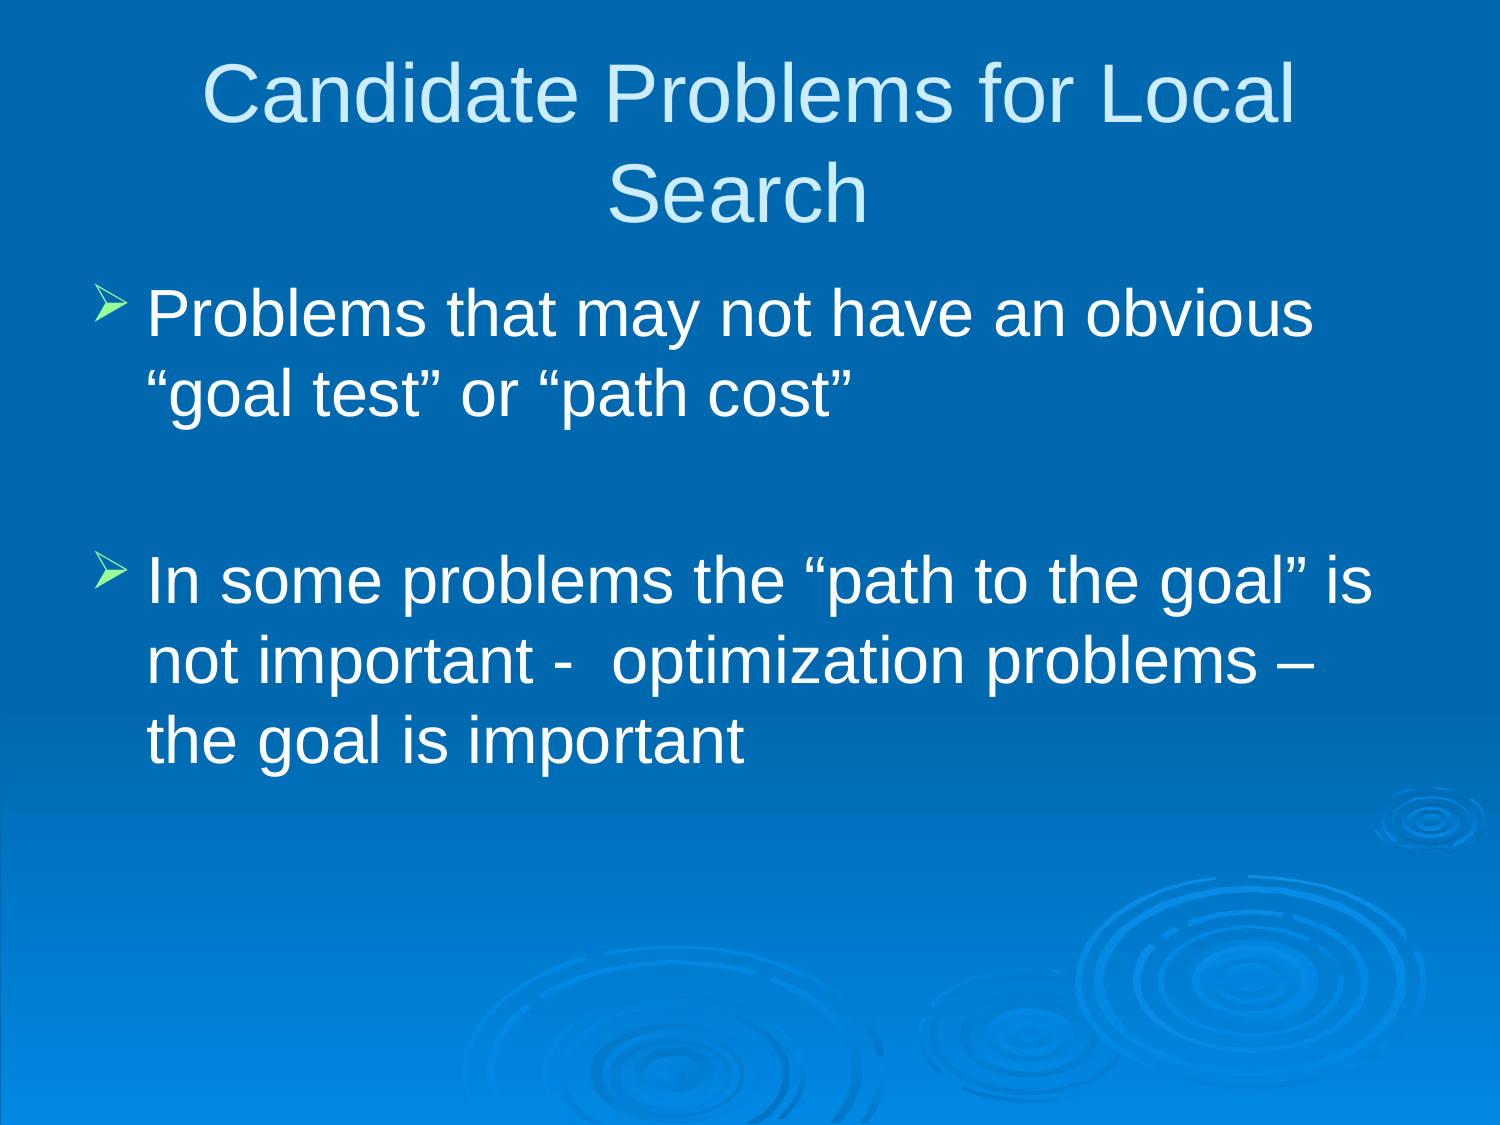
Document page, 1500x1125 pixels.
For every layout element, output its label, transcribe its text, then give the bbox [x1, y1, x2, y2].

list Problems that may not have an obvious “goal test” or “path cost” In some problems the “path to the goal” is not important - optimization problems – the goal is important [74, 262, 1426, 1006]
title Candidate Problems for Local Search [74, 45, 1426, 233]
